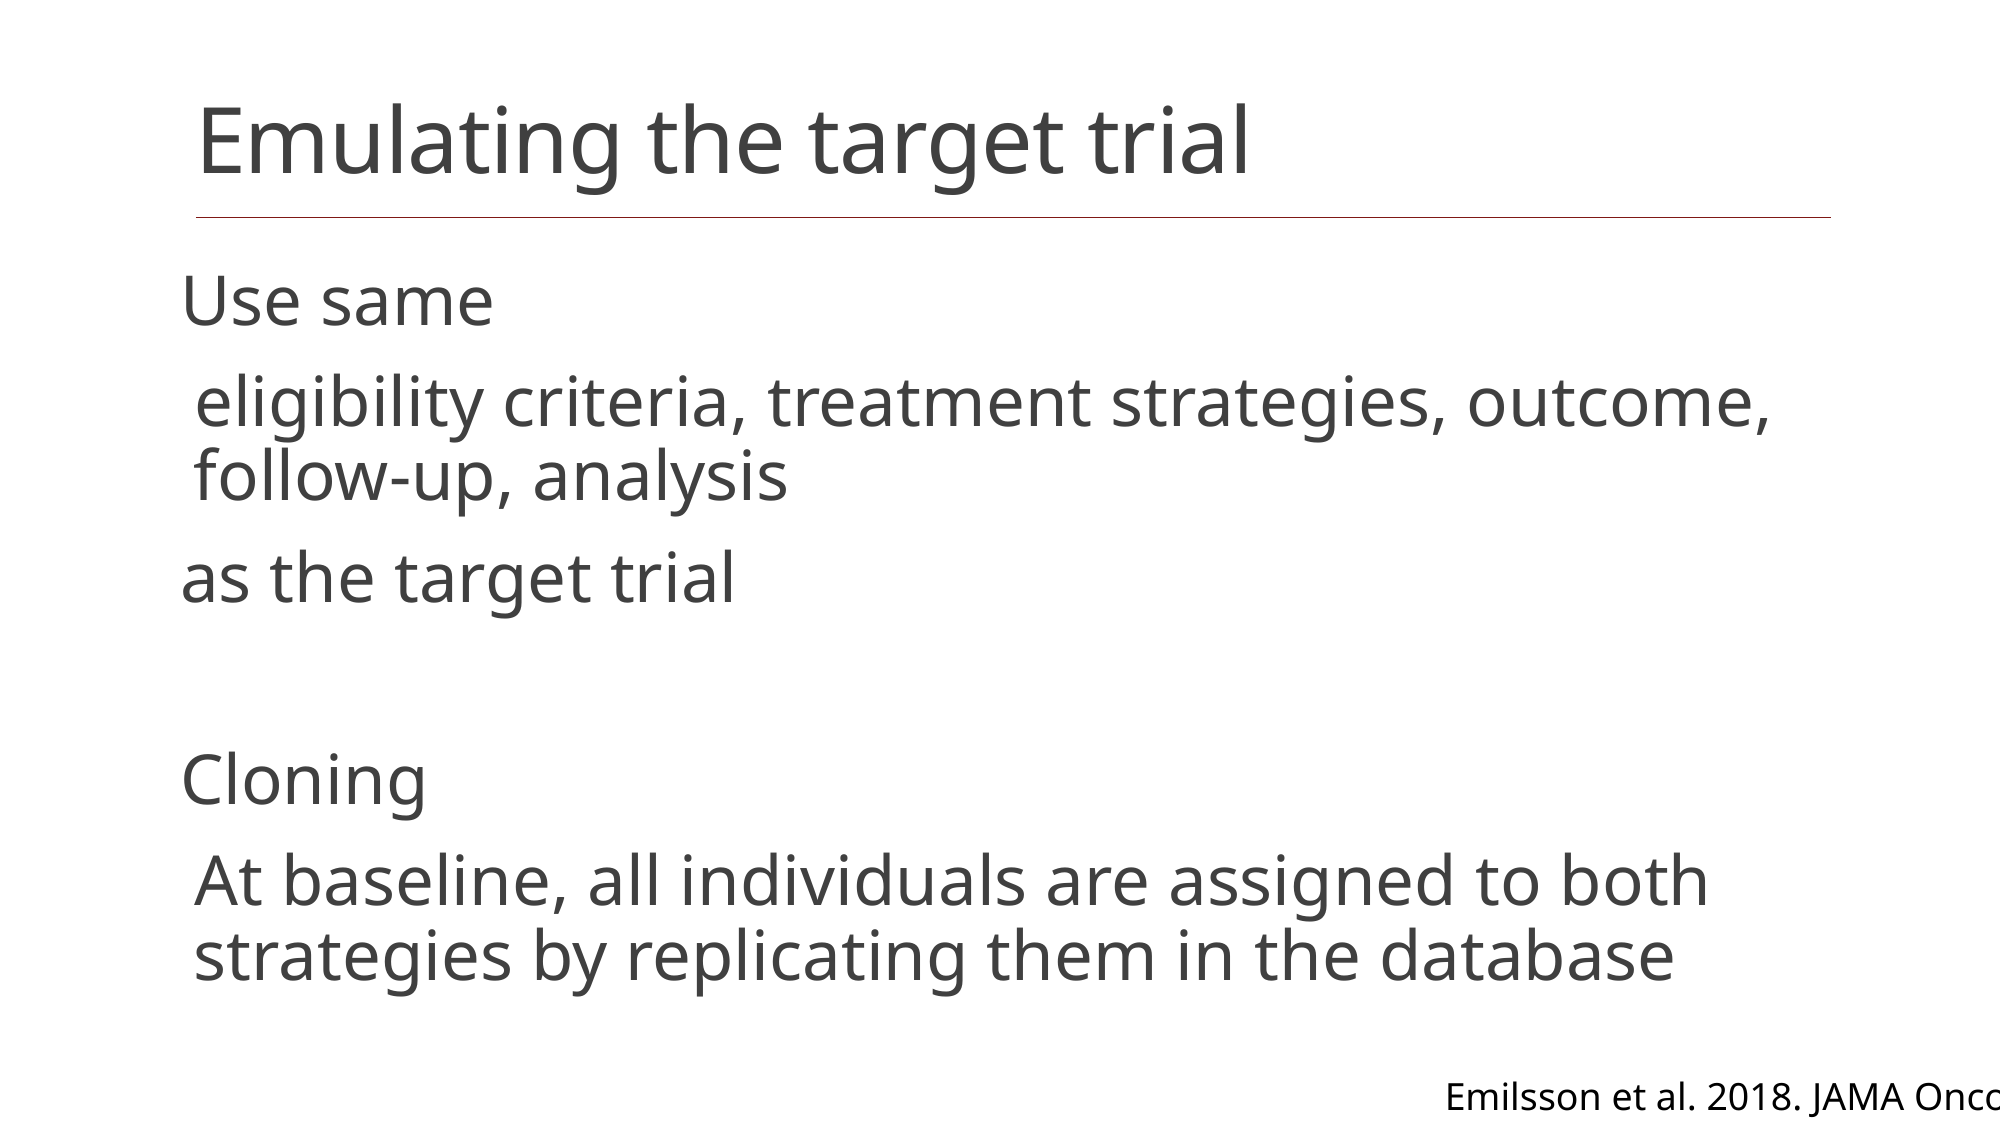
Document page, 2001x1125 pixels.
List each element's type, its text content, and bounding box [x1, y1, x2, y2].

text_box Emilsson et al. 2018. JAMA Oncol [1430, 1066, 2000, 1125]
title Emulating the target trial [180, 53, 1830, 200]
list Use same eligibility criteria, treatment strategies, outcome, follow-up, analysis as the target trial Cloning At baseline, all individuals are assigned to both strategies by replicating them in the database [180, 258, 1830, 1015]
